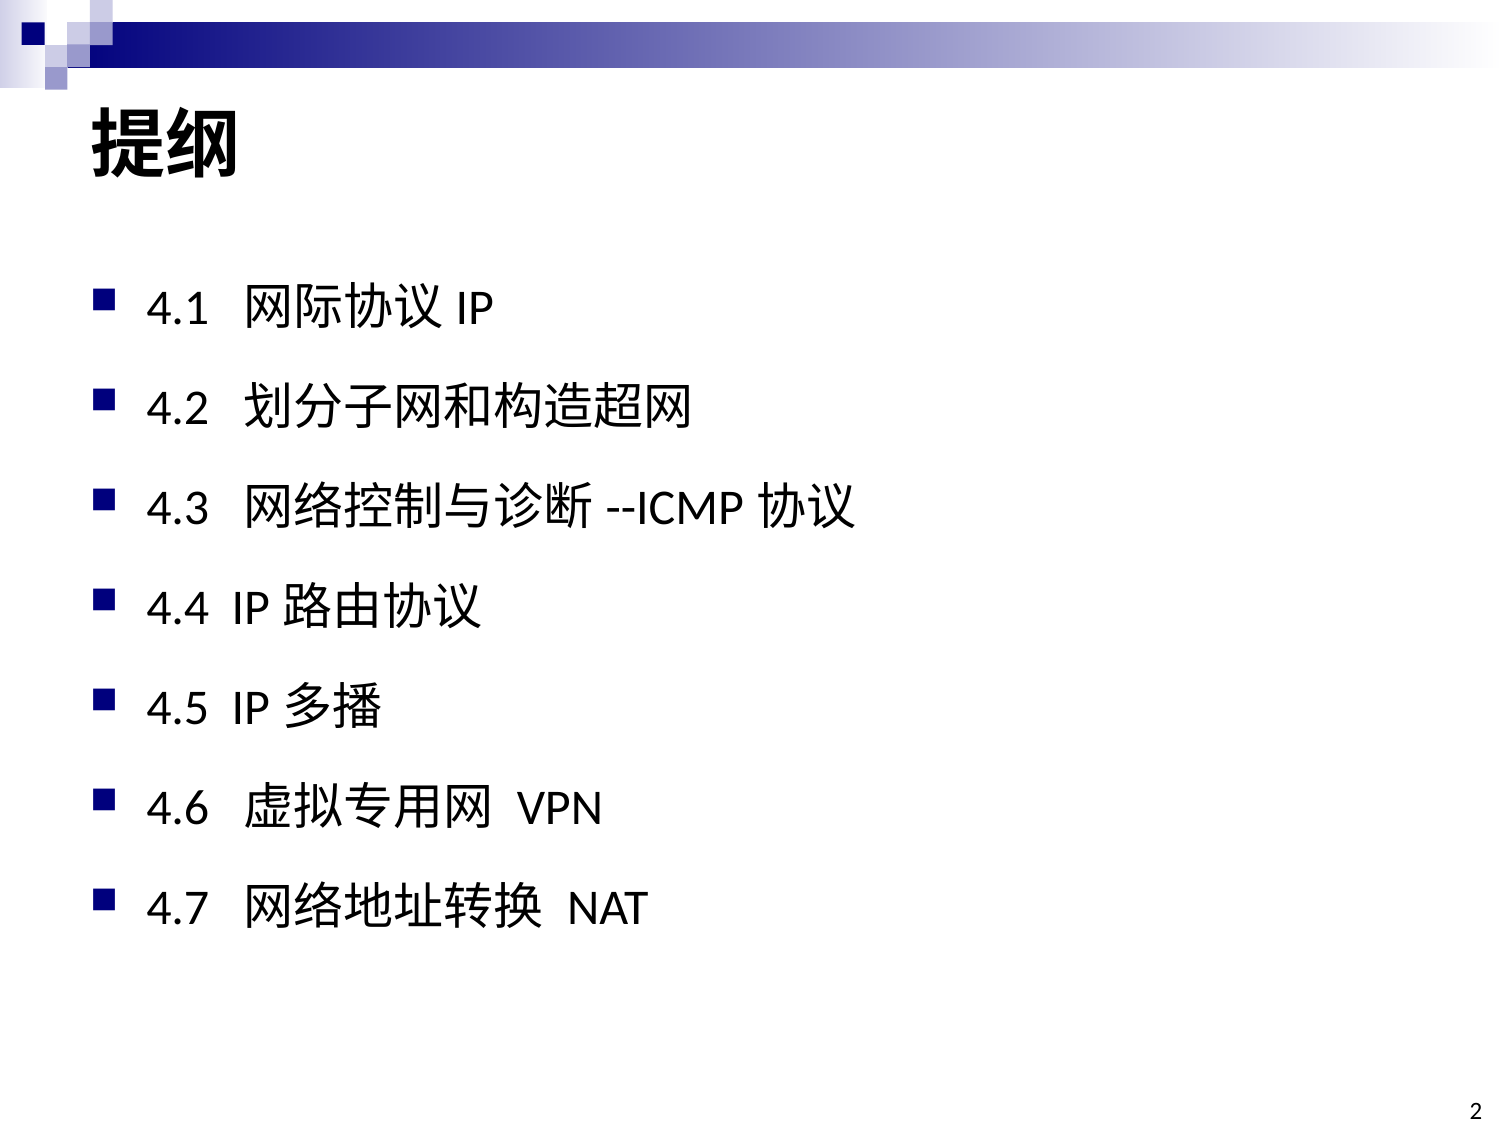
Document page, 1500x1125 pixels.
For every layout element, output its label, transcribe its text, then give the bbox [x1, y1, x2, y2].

title 提纲 [75, 75, 1425, 209]
slide_number 2 [1448, 1100, 1483, 1125]
list 4.1 网际协议IP 4.2 划分子网和构造超网 4.3 网络控制与诊断--ICMP协议 4.4 IP路由协议 4.5 IP多播 4.6 虚拟专用网 VPN 4.7 网络地址转换 NAT [75, 237, 1425, 1100]
